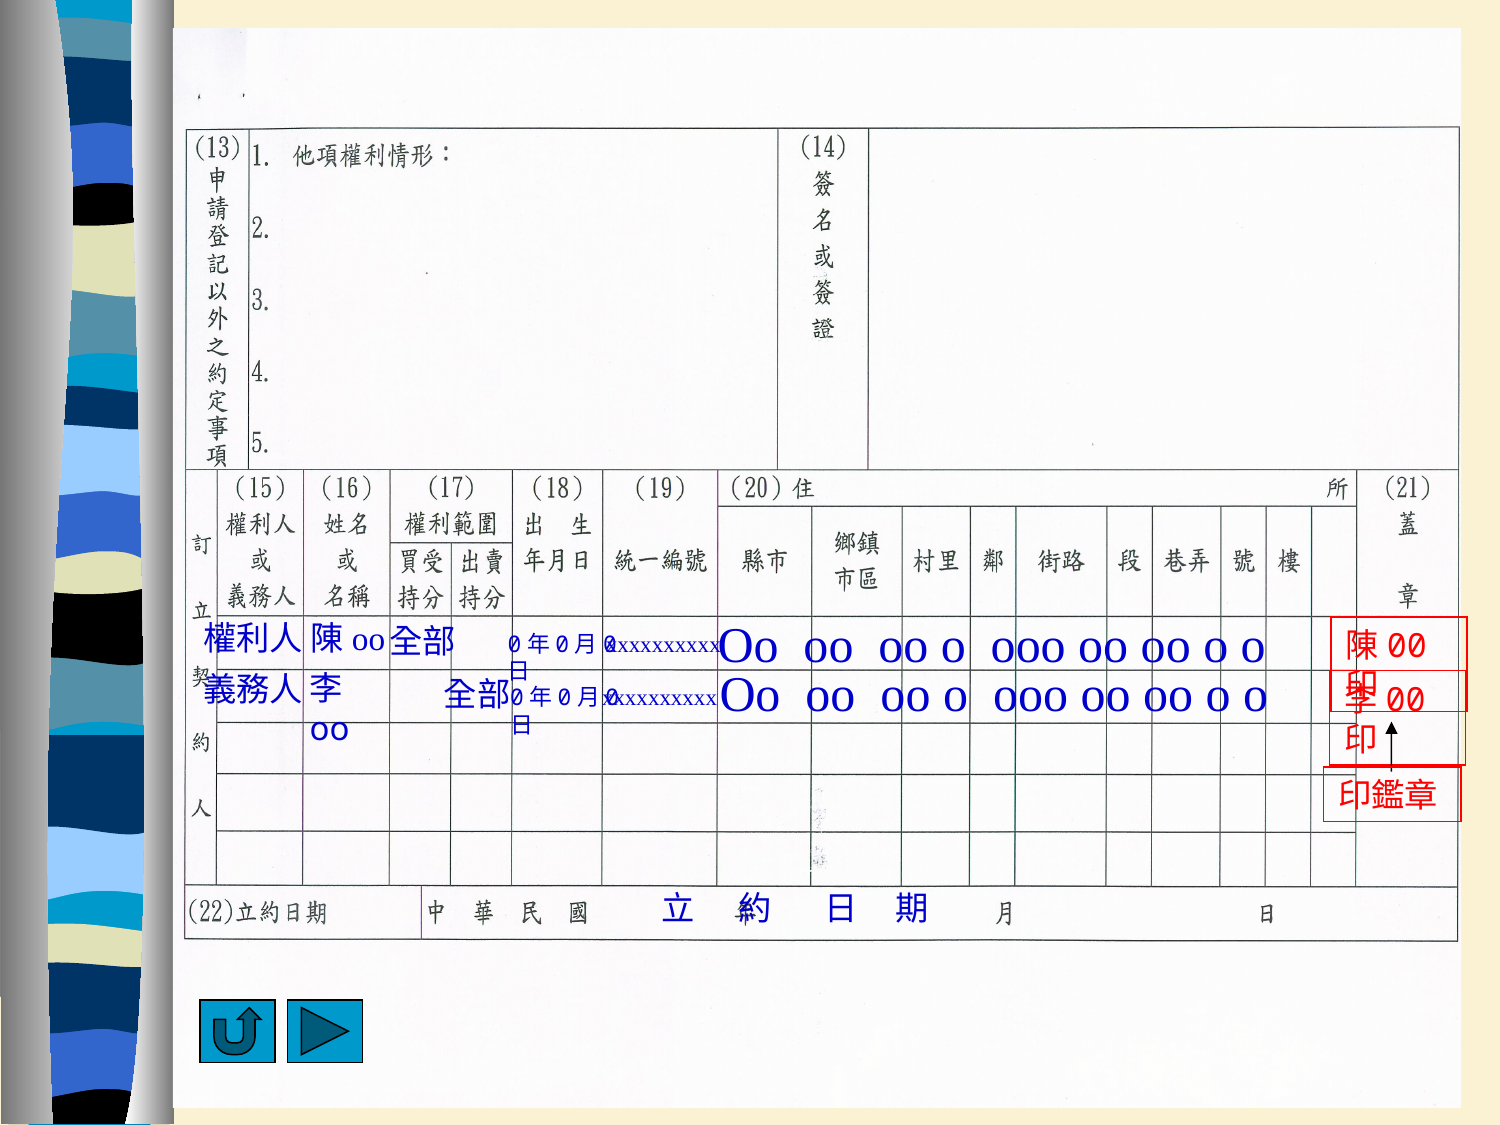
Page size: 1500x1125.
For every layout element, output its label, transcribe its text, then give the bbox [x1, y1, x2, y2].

text_box 陳00印 [1462, 617, 1468, 712]
text_box 李00印 [1462, 670, 1466, 766]
picture [172, 28, 1462, 1108]
